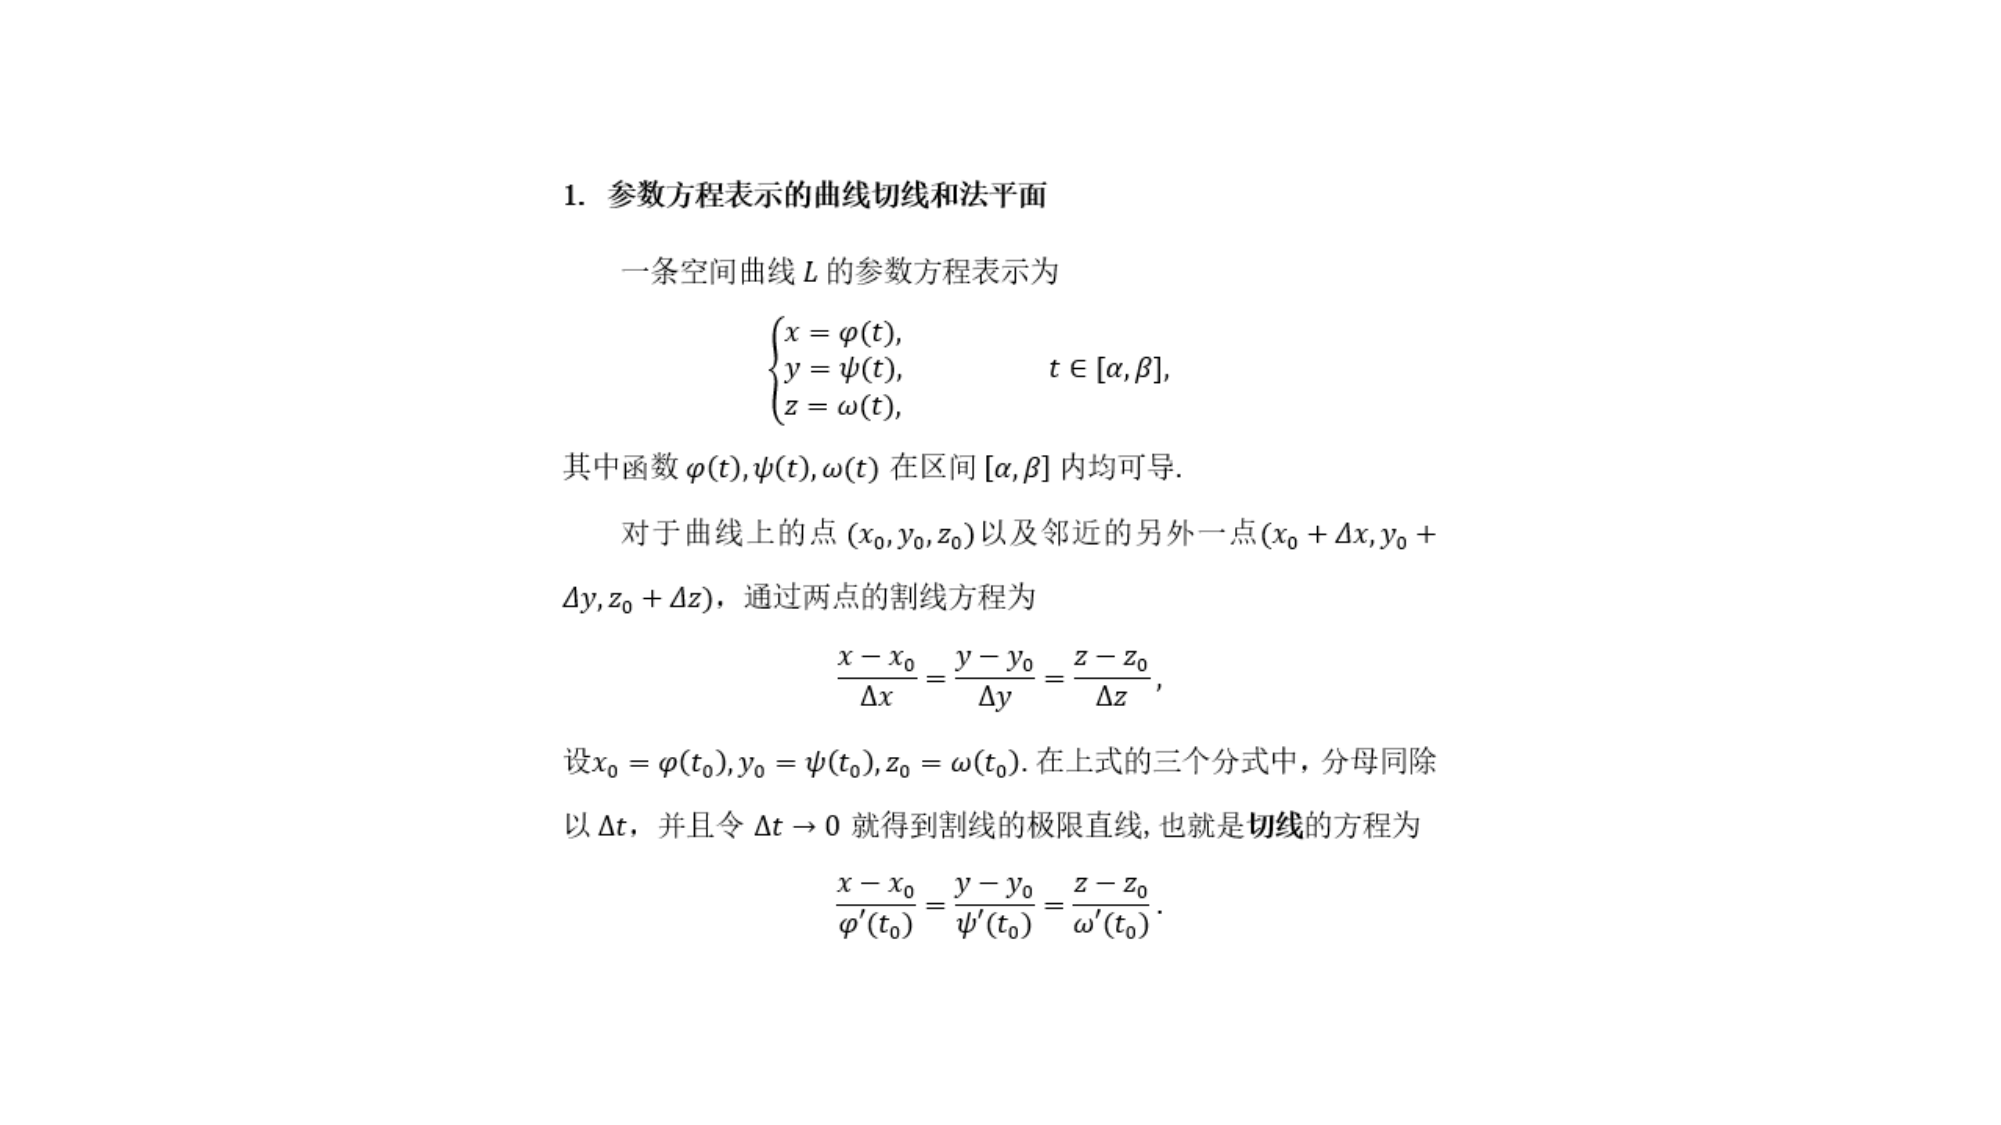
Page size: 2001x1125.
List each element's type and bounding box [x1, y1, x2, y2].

picture [528, 133, 1472, 992]
